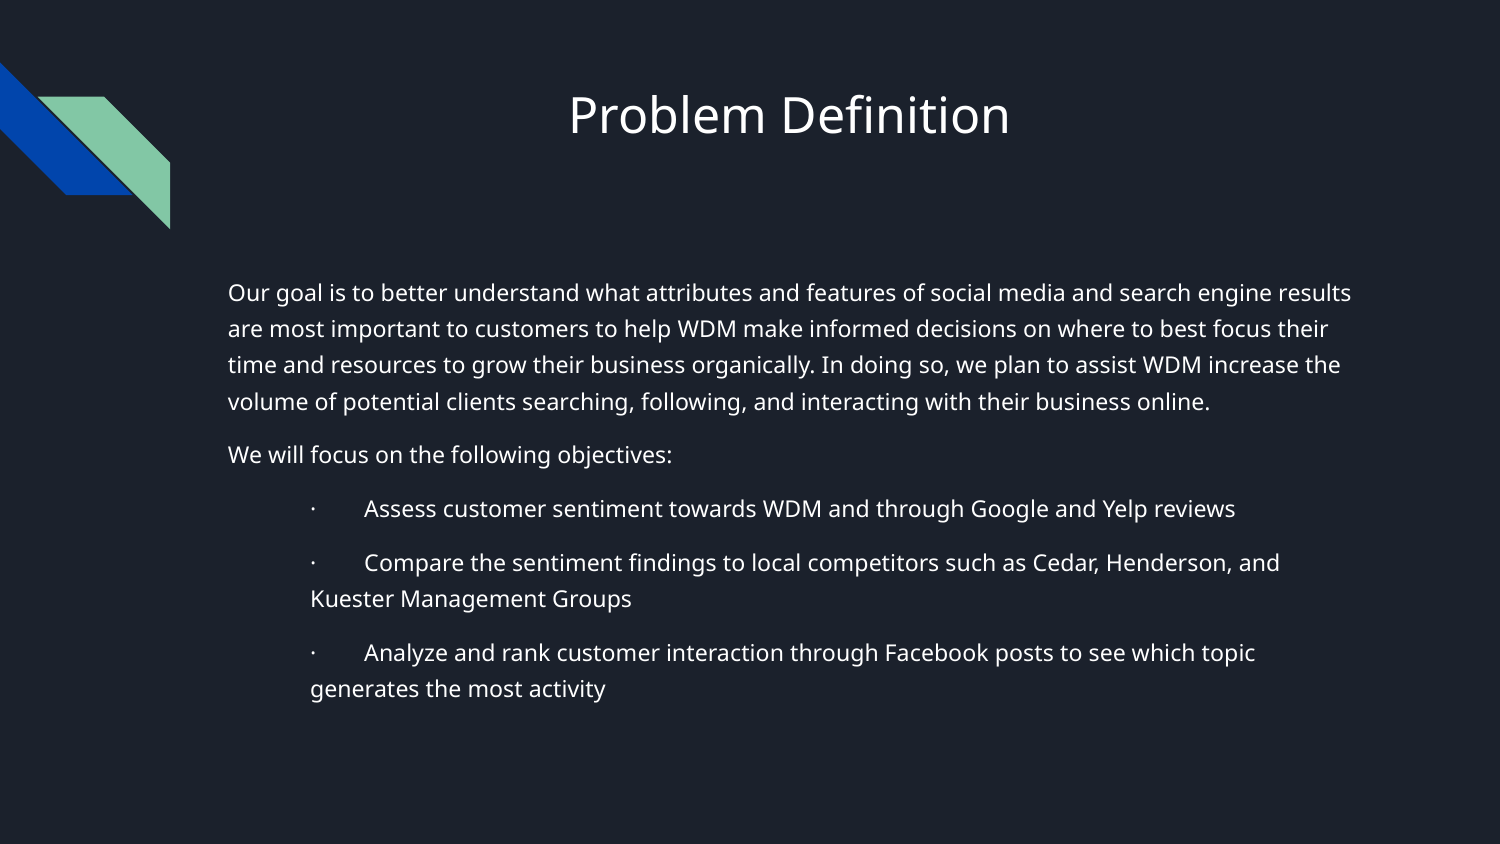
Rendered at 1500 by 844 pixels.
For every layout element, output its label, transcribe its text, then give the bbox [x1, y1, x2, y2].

title Problem Definition [212, 64, 1368, 215]
list Our goal is to better understand what attributes and features of social media and search engine results are most important to customers to help WDM make informed decisions on where to best focus their time and resources to grow their business organically. In doing so, we plan to assist WDM increase the volume of potential clients searching, following, and interacting with their business online. We will focus on the following objectives: · Assess customer sentiment towards WDM and through Google and Yelp reviews · Compare the sentiment findings to local competitors such as Cedar, Henderson, and Kuester Management Groups · Analyze and rank customer interaction through Facebook posts to see which topic generates the most activity [212, 257, 1368, 735]
